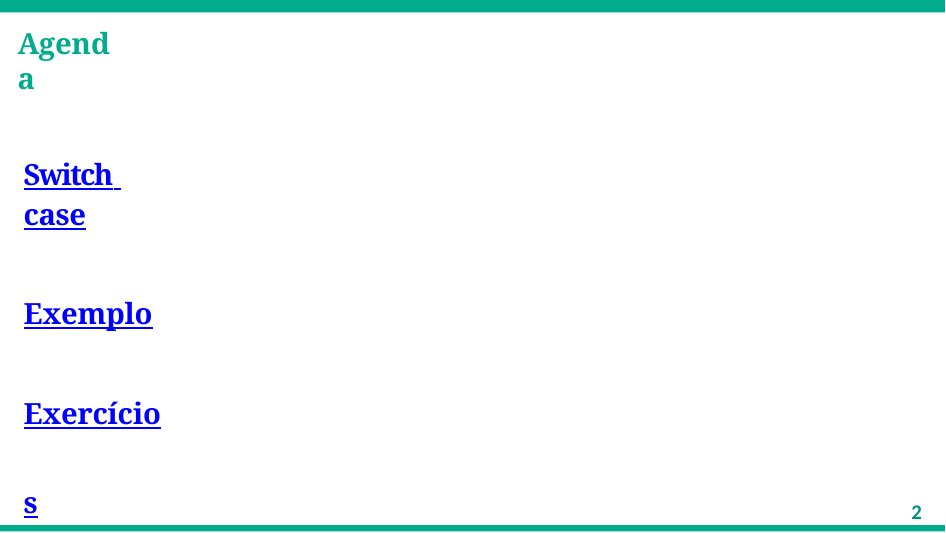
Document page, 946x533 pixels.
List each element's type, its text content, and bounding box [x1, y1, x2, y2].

text_box 2 [909, 497, 924, 524]
text_box [0, 525, 945, 532]
text_box Agenda [15, 22, 123, 96]
text_box Switch case Exemplo Exercícios [21, 153, 181, 436]
text_box [0, 0, 945, 13]
